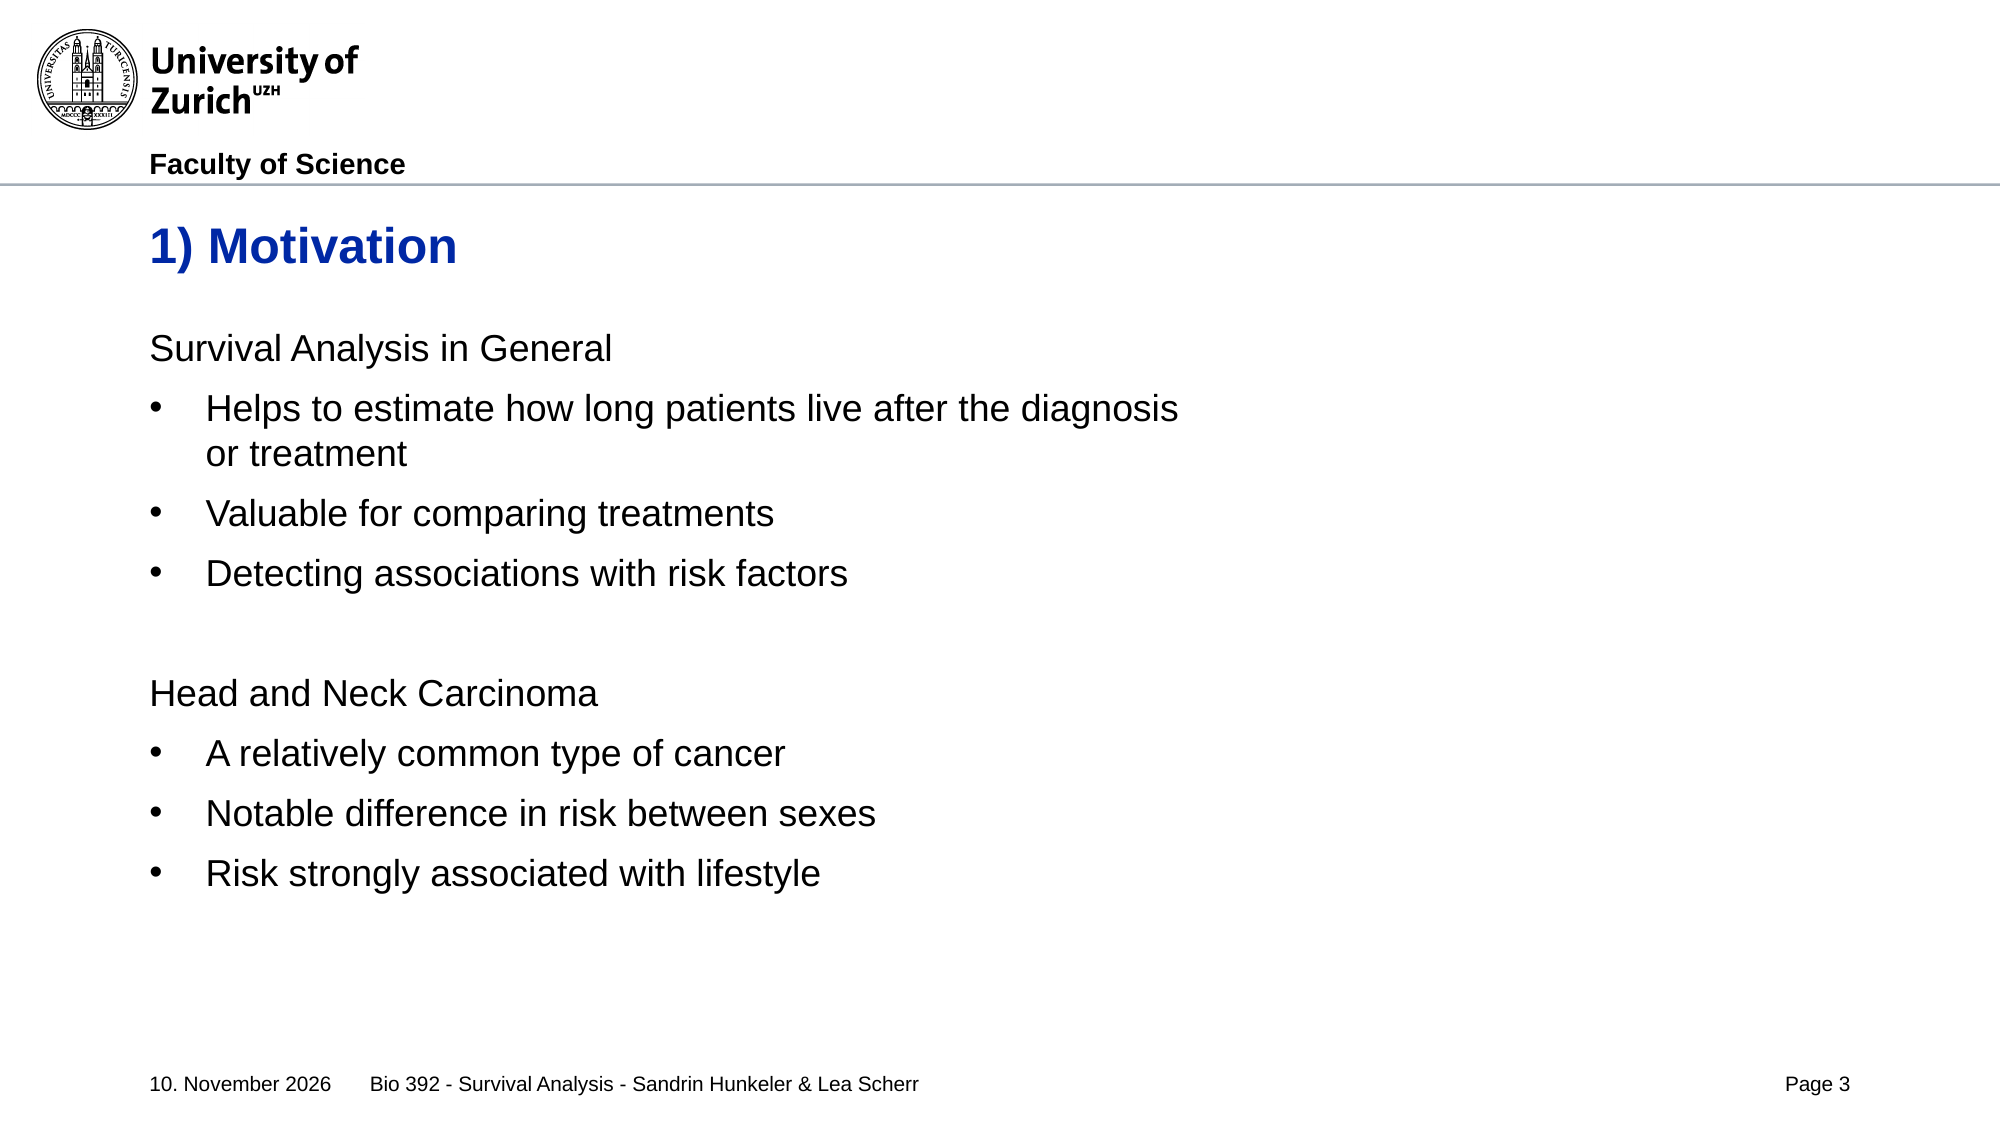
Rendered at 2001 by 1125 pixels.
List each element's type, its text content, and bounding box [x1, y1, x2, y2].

picture [31, 23, 365, 136]
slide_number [149, 1070, 354, 1106]
title 1) Motivation [149, 208, 1597, 338]
footer Bio 392 - Survival Analysis - Sandrin Hunkeler & Lea Scherr [369, 1070, 1520, 1106]
list Survival Analysis in General Helps to estimate how long patients live after the diagnosis or treatment Valuable for comparing treatments Detecting associations with risk factors Head and Neck Carcinoma A relatively common type of cancer Notable difference in risk between sexes Risk strongly associated with lifestyle [149, 324, 1188, 995]
slide_number Page 3 [1714, 1070, 1851, 1106]
